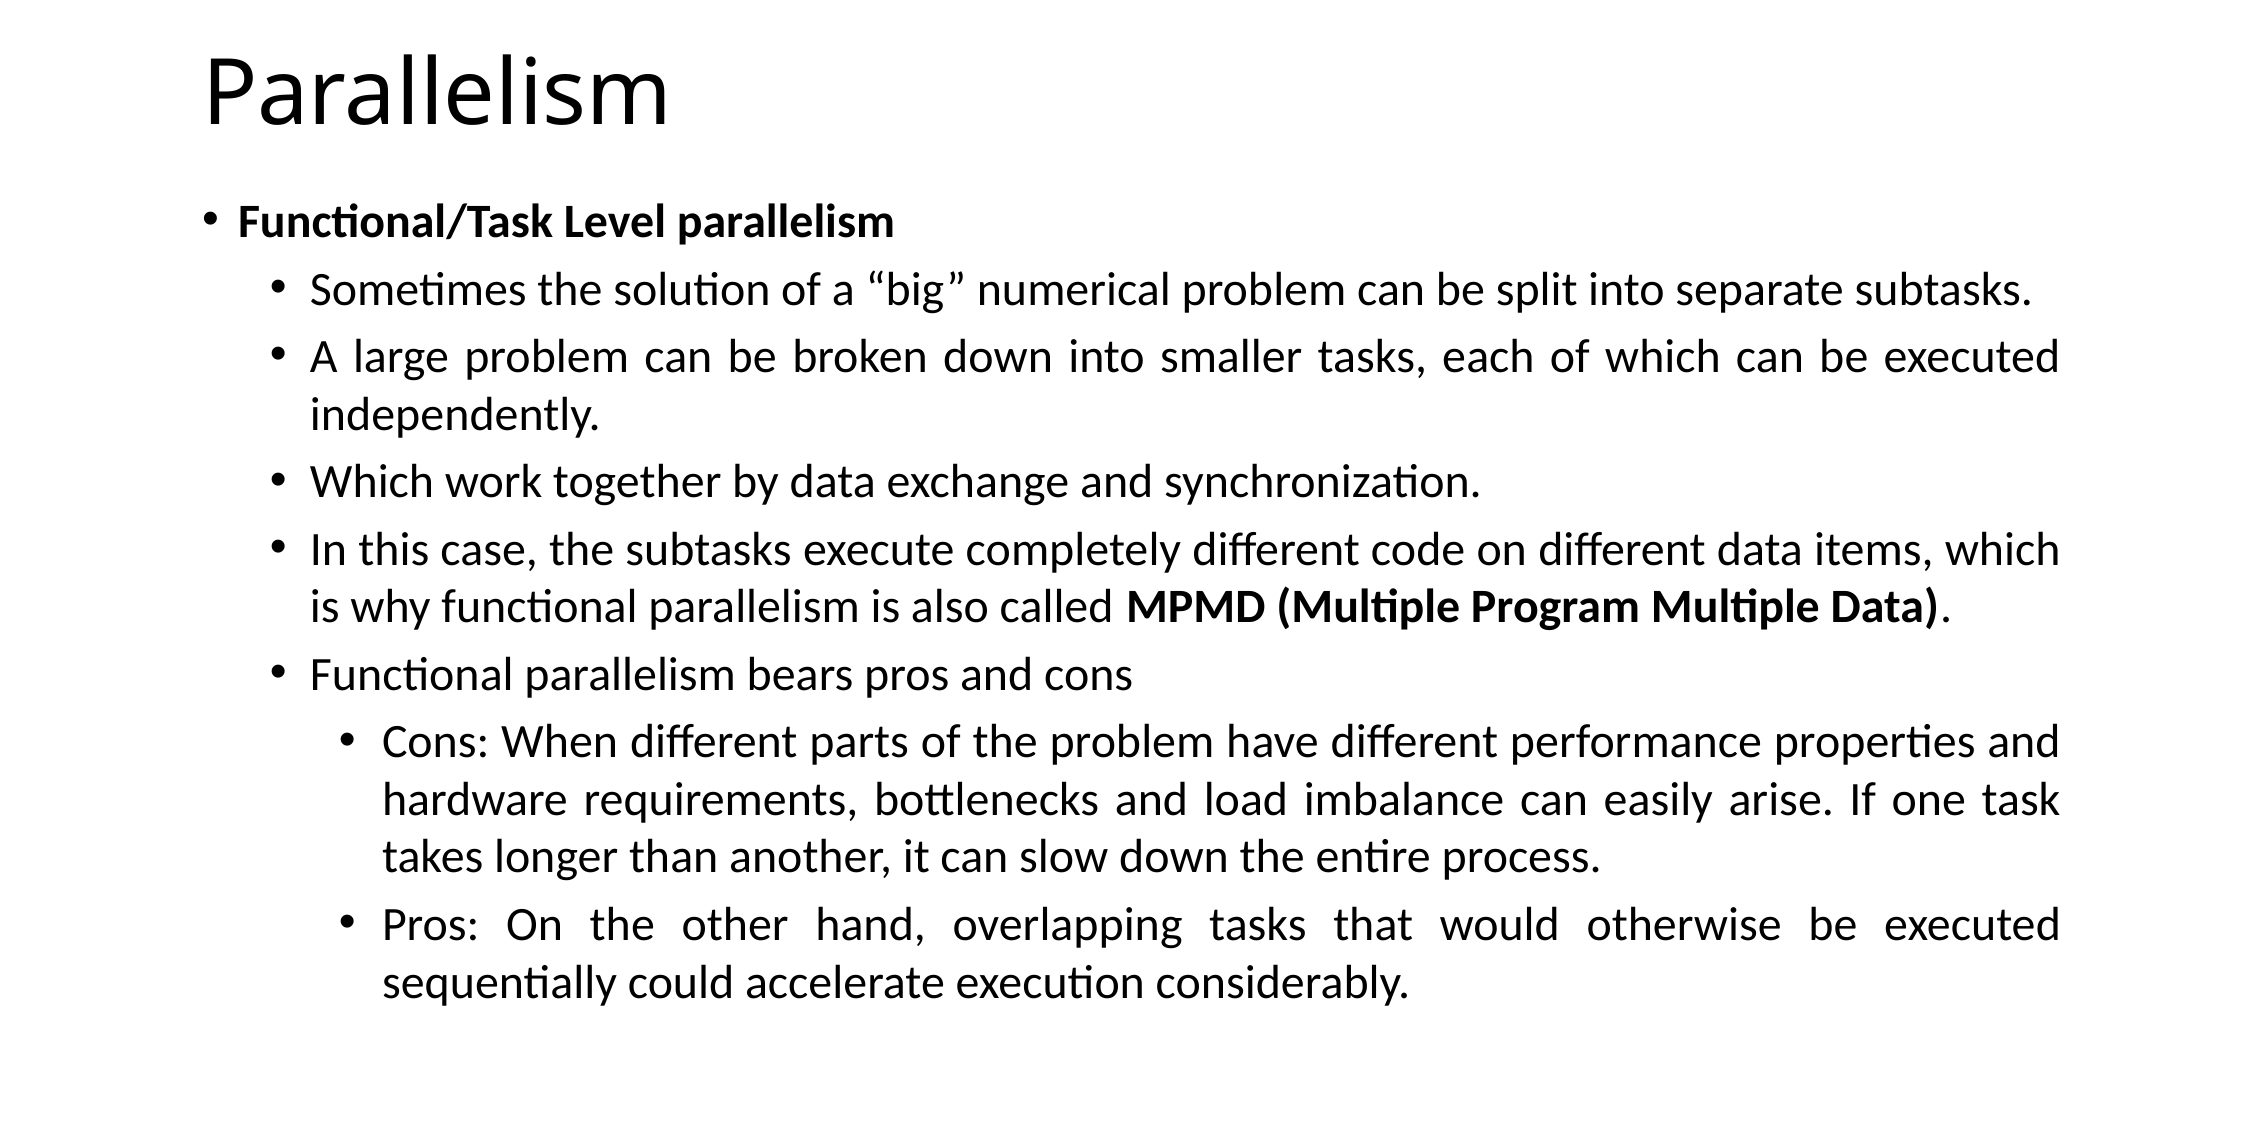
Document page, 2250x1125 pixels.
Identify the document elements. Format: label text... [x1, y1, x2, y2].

list Functional/Task Level parallelism Sometimes the solution of a “big” numerical problem can be split into separate subtasks. A large problem can be broken down into smaller tasks, each of which can be executed independently. Which work together by data exchange and synchronization. In this case, the subtasks execute completely different code on different data items, which is why functional parallelism is also called MPMD (Multiple Program Multiple Data). Functional parallelism bears pros and cons Cons: When different parts of the problem have different performance properties and hardware requirements, bottlenecks and load imbalance can easily arise. If one task takes longer than another, it can slow down the entire process. Pros: On the other hand, overlapping tasks that would otherwise be executed sequentially could accelerate execution considerably. [187, 182, 2080, 1112]
title Parallelism [187, 0, 1913, 182]
